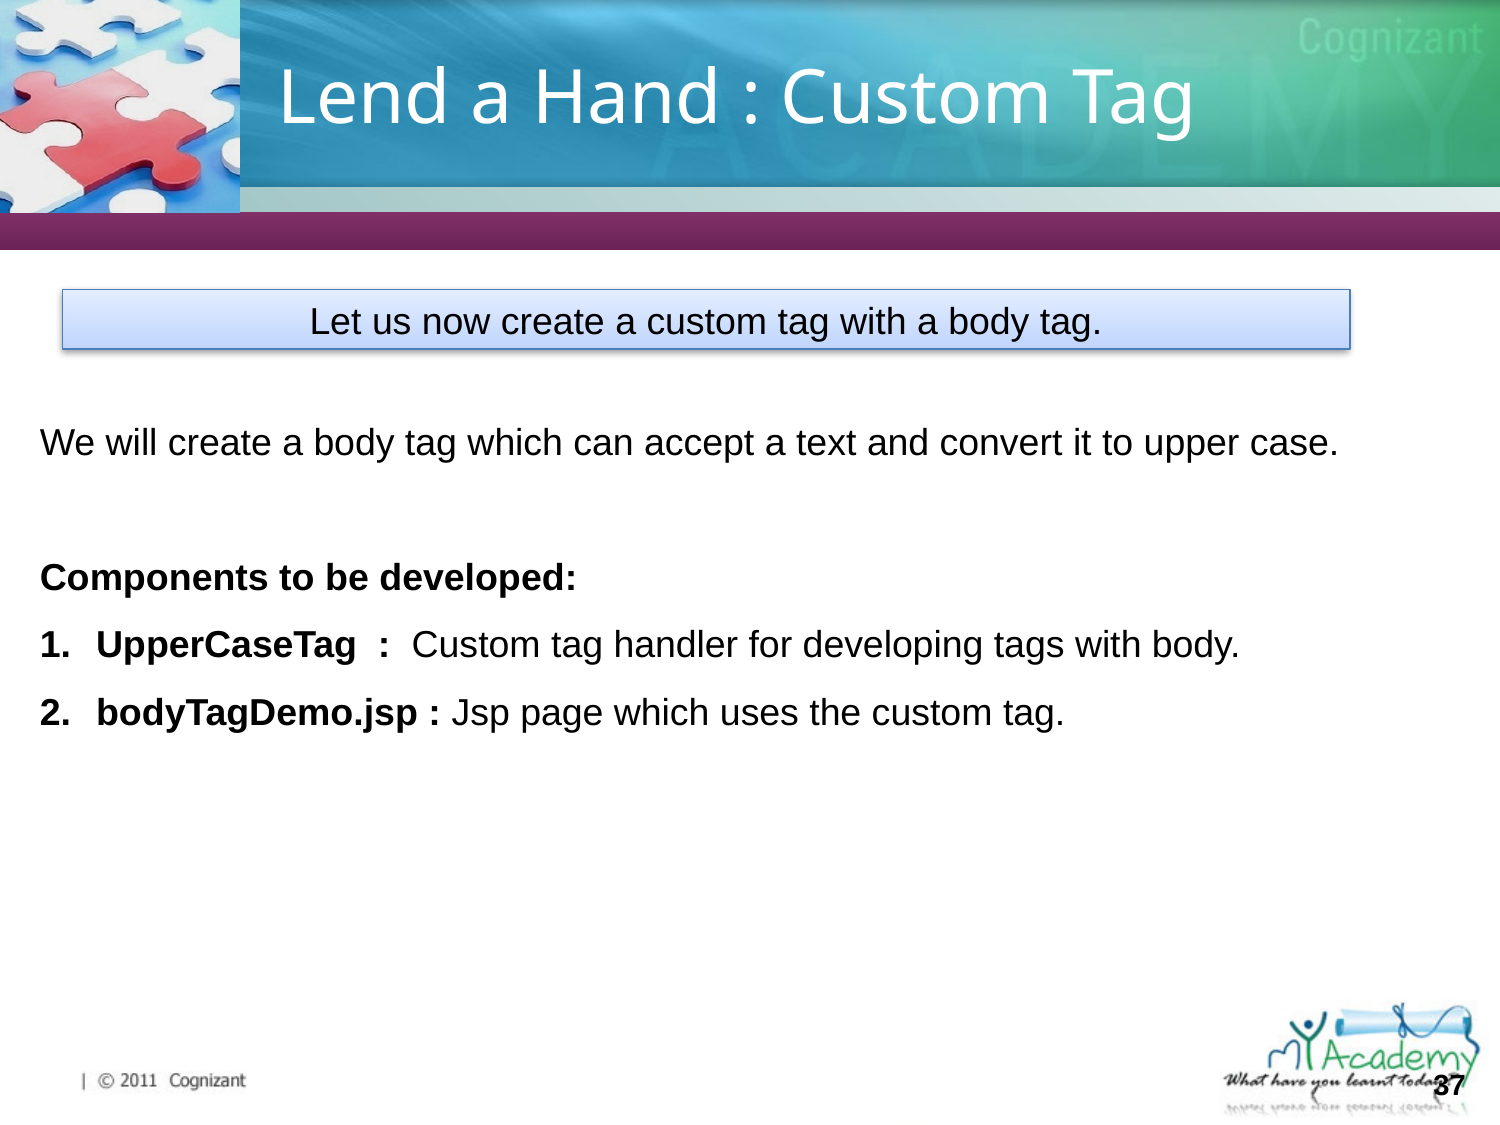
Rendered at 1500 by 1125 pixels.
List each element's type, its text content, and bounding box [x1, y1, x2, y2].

picture [0, 0, 262, 213]
text_box We will create a body tag which can accept a text and convert it to upper case. Components to be developed: UpperCaseTag : Custom tag handler for developing tags with body. bodyTagDemo.jsp : Jsp page which uses the custom tag. [24, 387, 1500, 740]
title Lend a Hand : Custom Tag [262, 0, 1500, 188]
slide_number 37 [1418, 1059, 1492, 1112]
picture [0, 250, 1500, 1125]
text_box Let us now create a custom tag with a body tag. [62, 289, 1351, 350]
